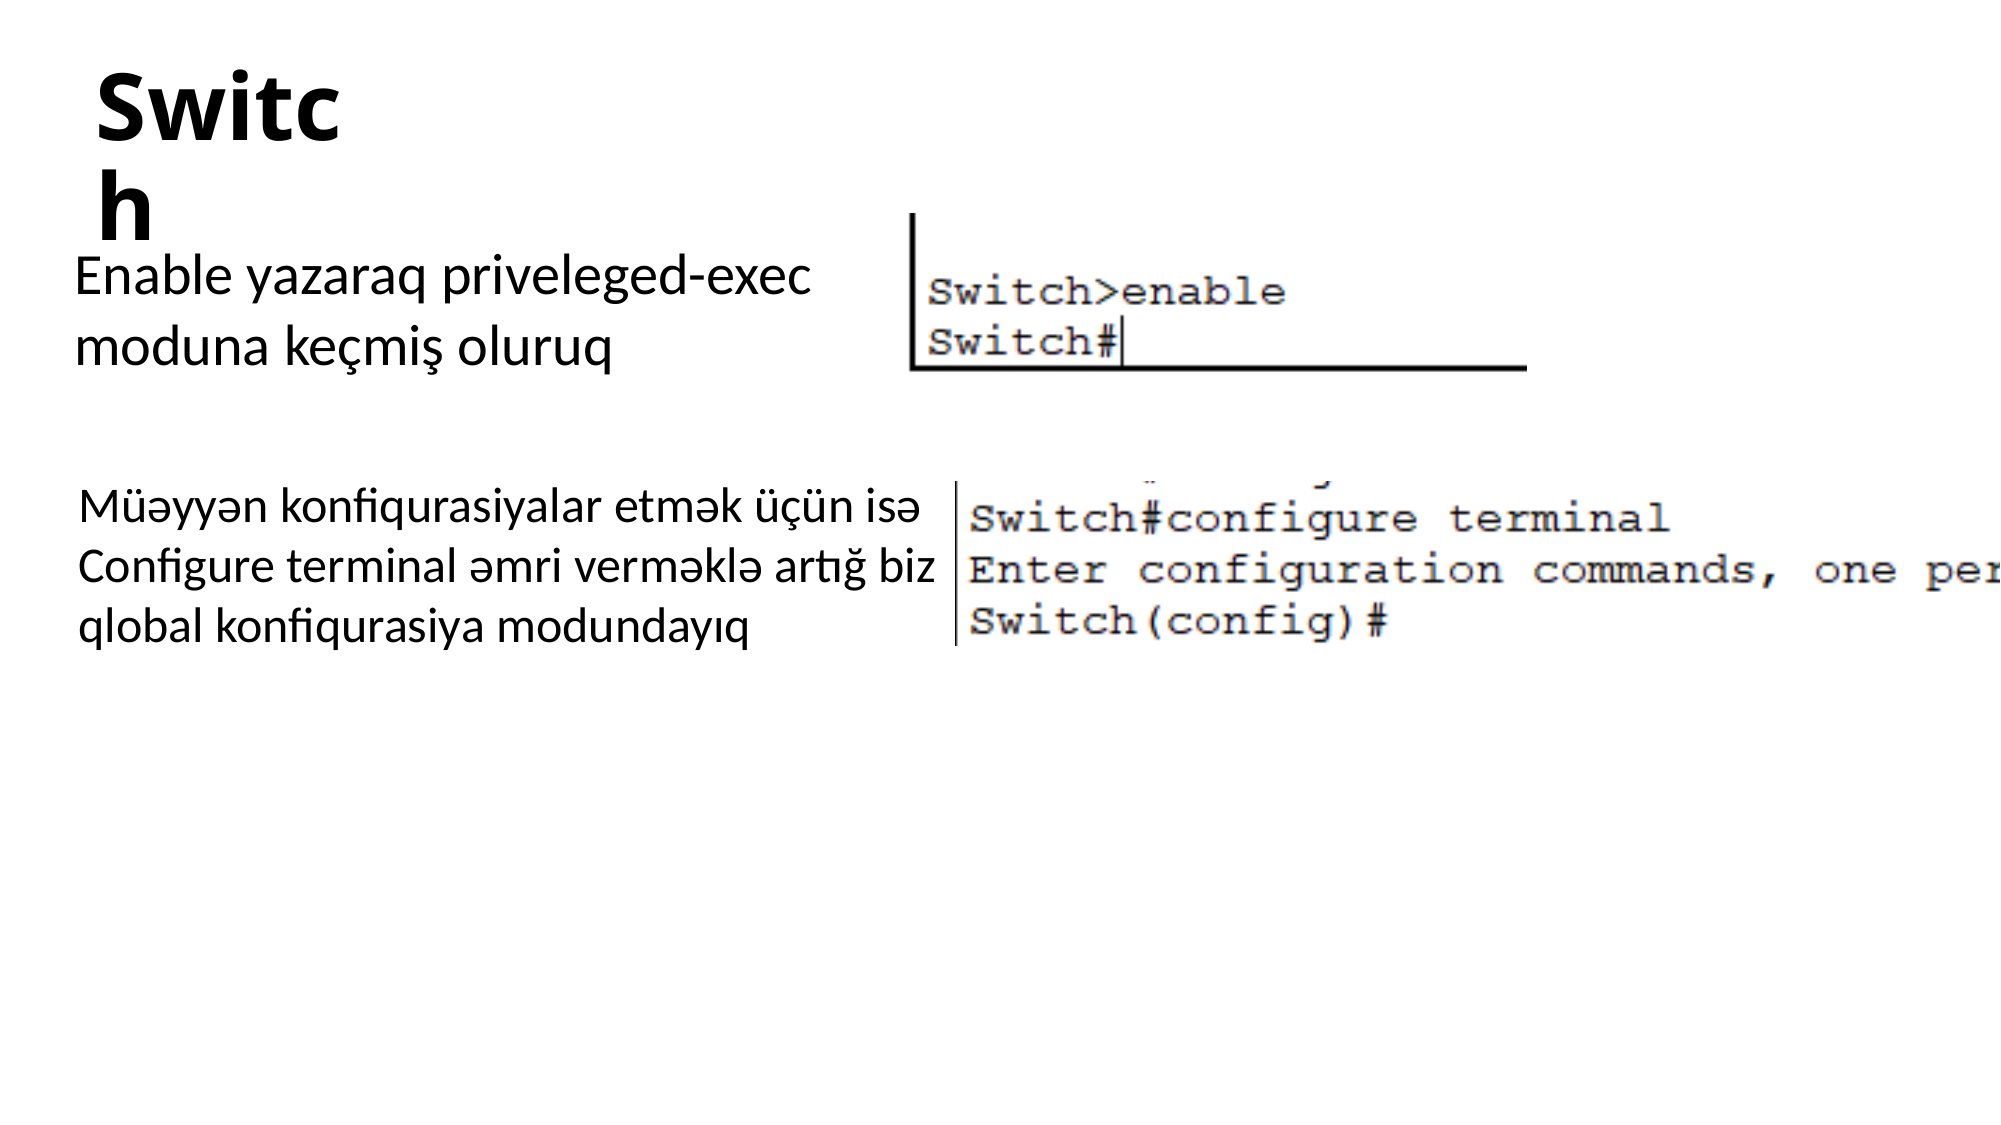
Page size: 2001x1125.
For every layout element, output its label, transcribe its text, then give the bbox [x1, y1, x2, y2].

text_box Enable yazaraq priveleged-exec moduna keçmiş oluruq [59, 229, 880, 384]
picture [880, 213, 1527, 386]
picture [955, 481, 2000, 646]
title Switch [80, 51, 414, 229]
text_box Müəyyən konfiqurasiyalar etmək üçün isə Configure terminal əmri verməklə artığ biz qlobal konfiqurasiya modundayıq [63, 465, 952, 660]
